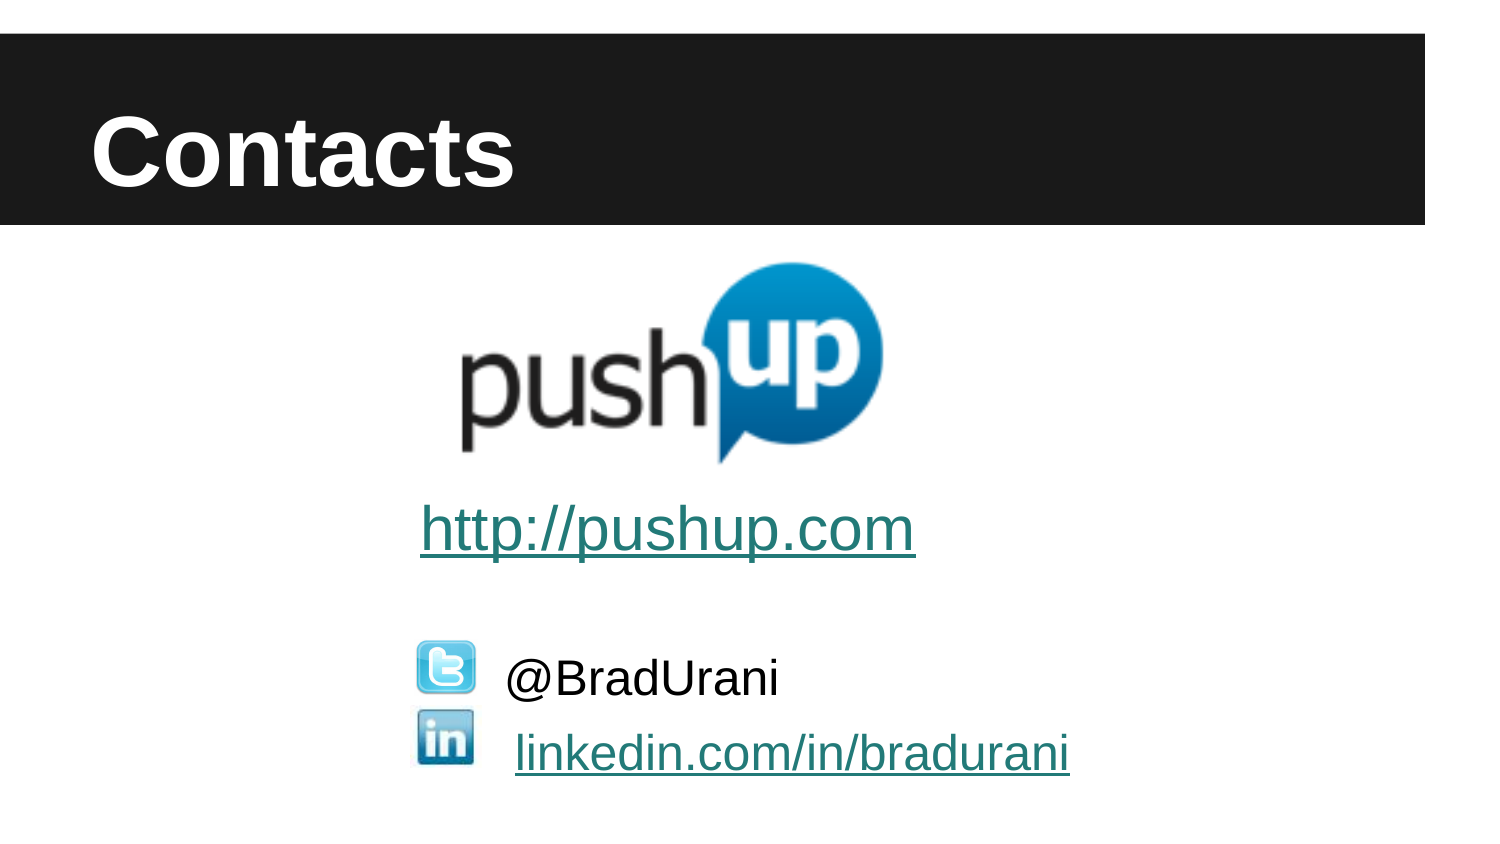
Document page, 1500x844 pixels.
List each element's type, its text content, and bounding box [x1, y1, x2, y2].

text_box @BradUrani [488, 630, 1089, 706]
text_box linkedin.com/in/bradurani [499, 705, 1130, 781]
picture [460, 252, 887, 474]
picture [410, 704, 482, 768]
list http://pushup.com [405, 473, 943, 573]
title Contacts [75, 33, 1425, 221]
picture [414, 639, 478, 696]
